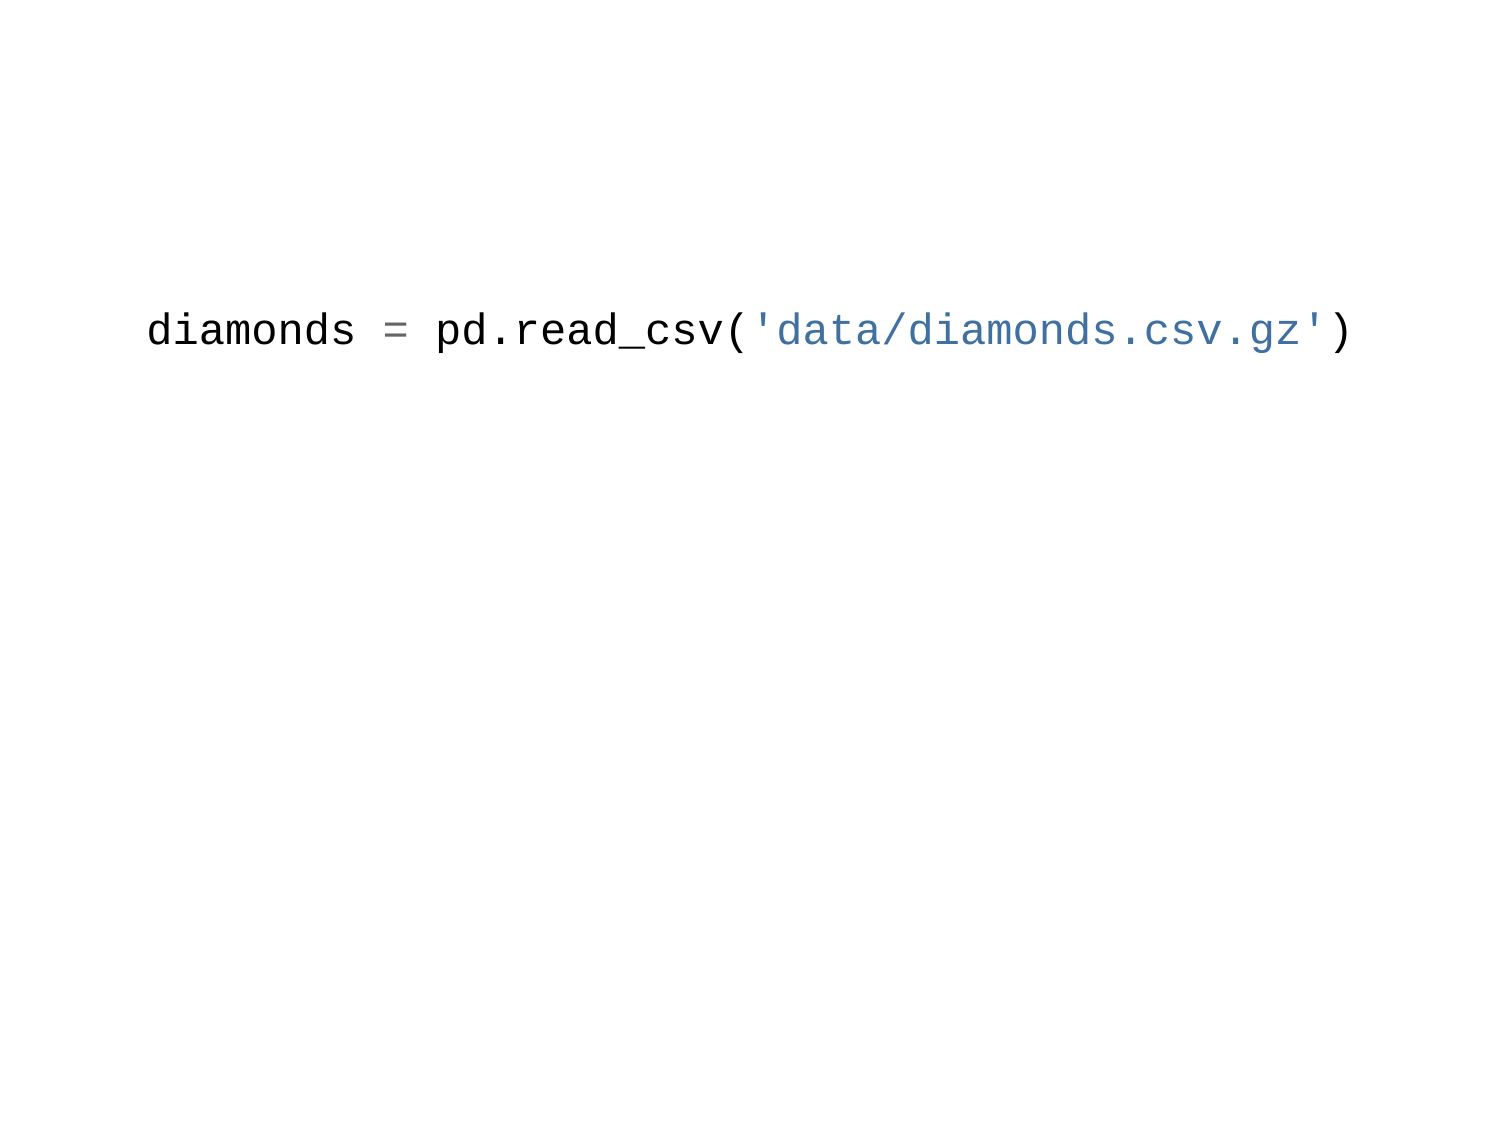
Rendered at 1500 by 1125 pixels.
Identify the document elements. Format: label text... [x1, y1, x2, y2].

list diamonds = pd.read_csv('data/diamonds.csv.gz') [103, 299, 1397, 1014]
